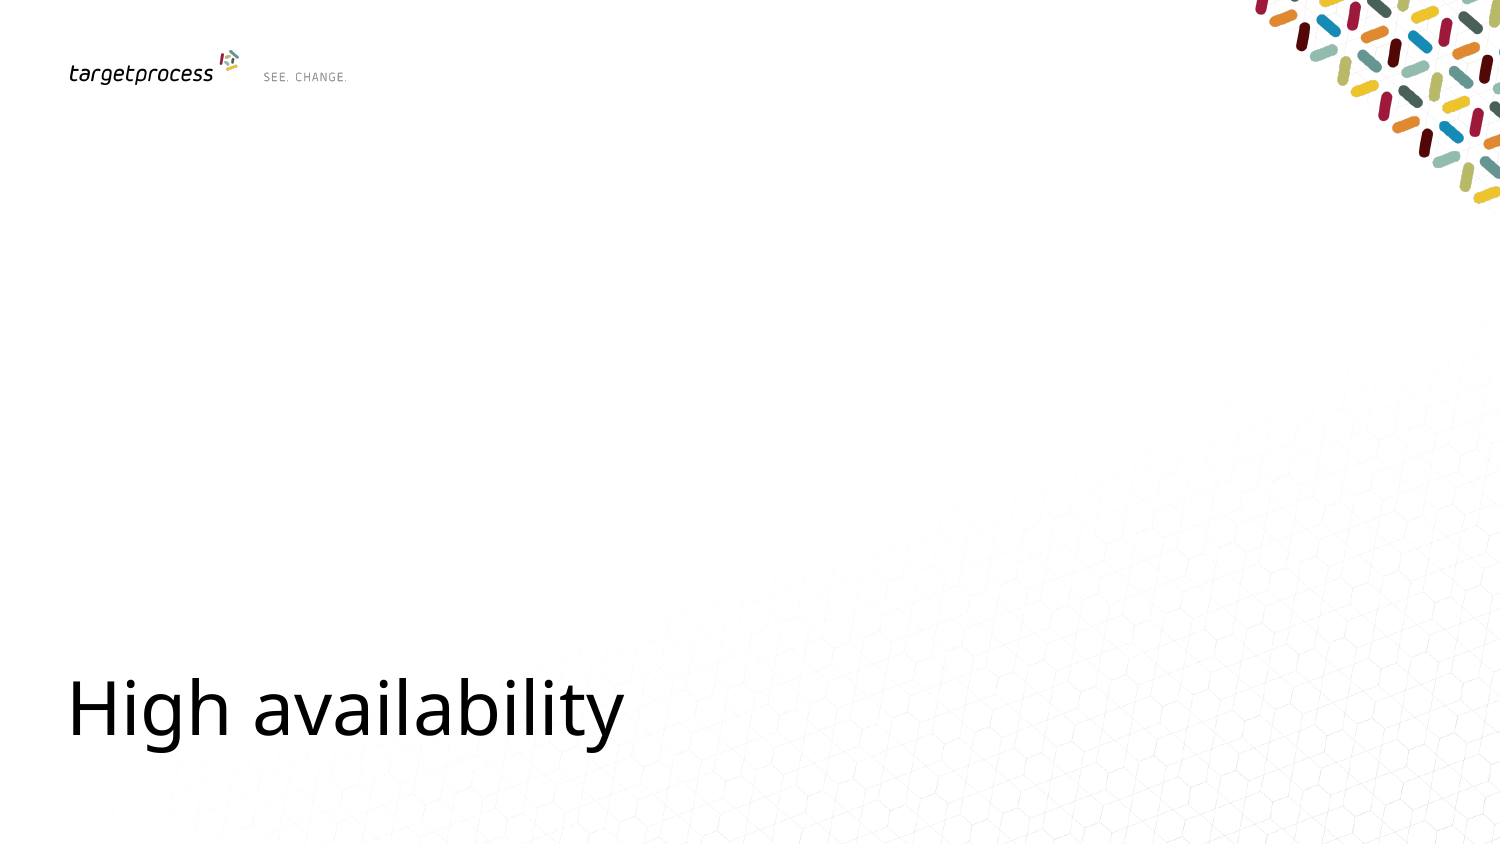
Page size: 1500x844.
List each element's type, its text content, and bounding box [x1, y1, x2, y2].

title High availability [51, 426, 1117, 765]
picture [0, 0, 1500, 844]
